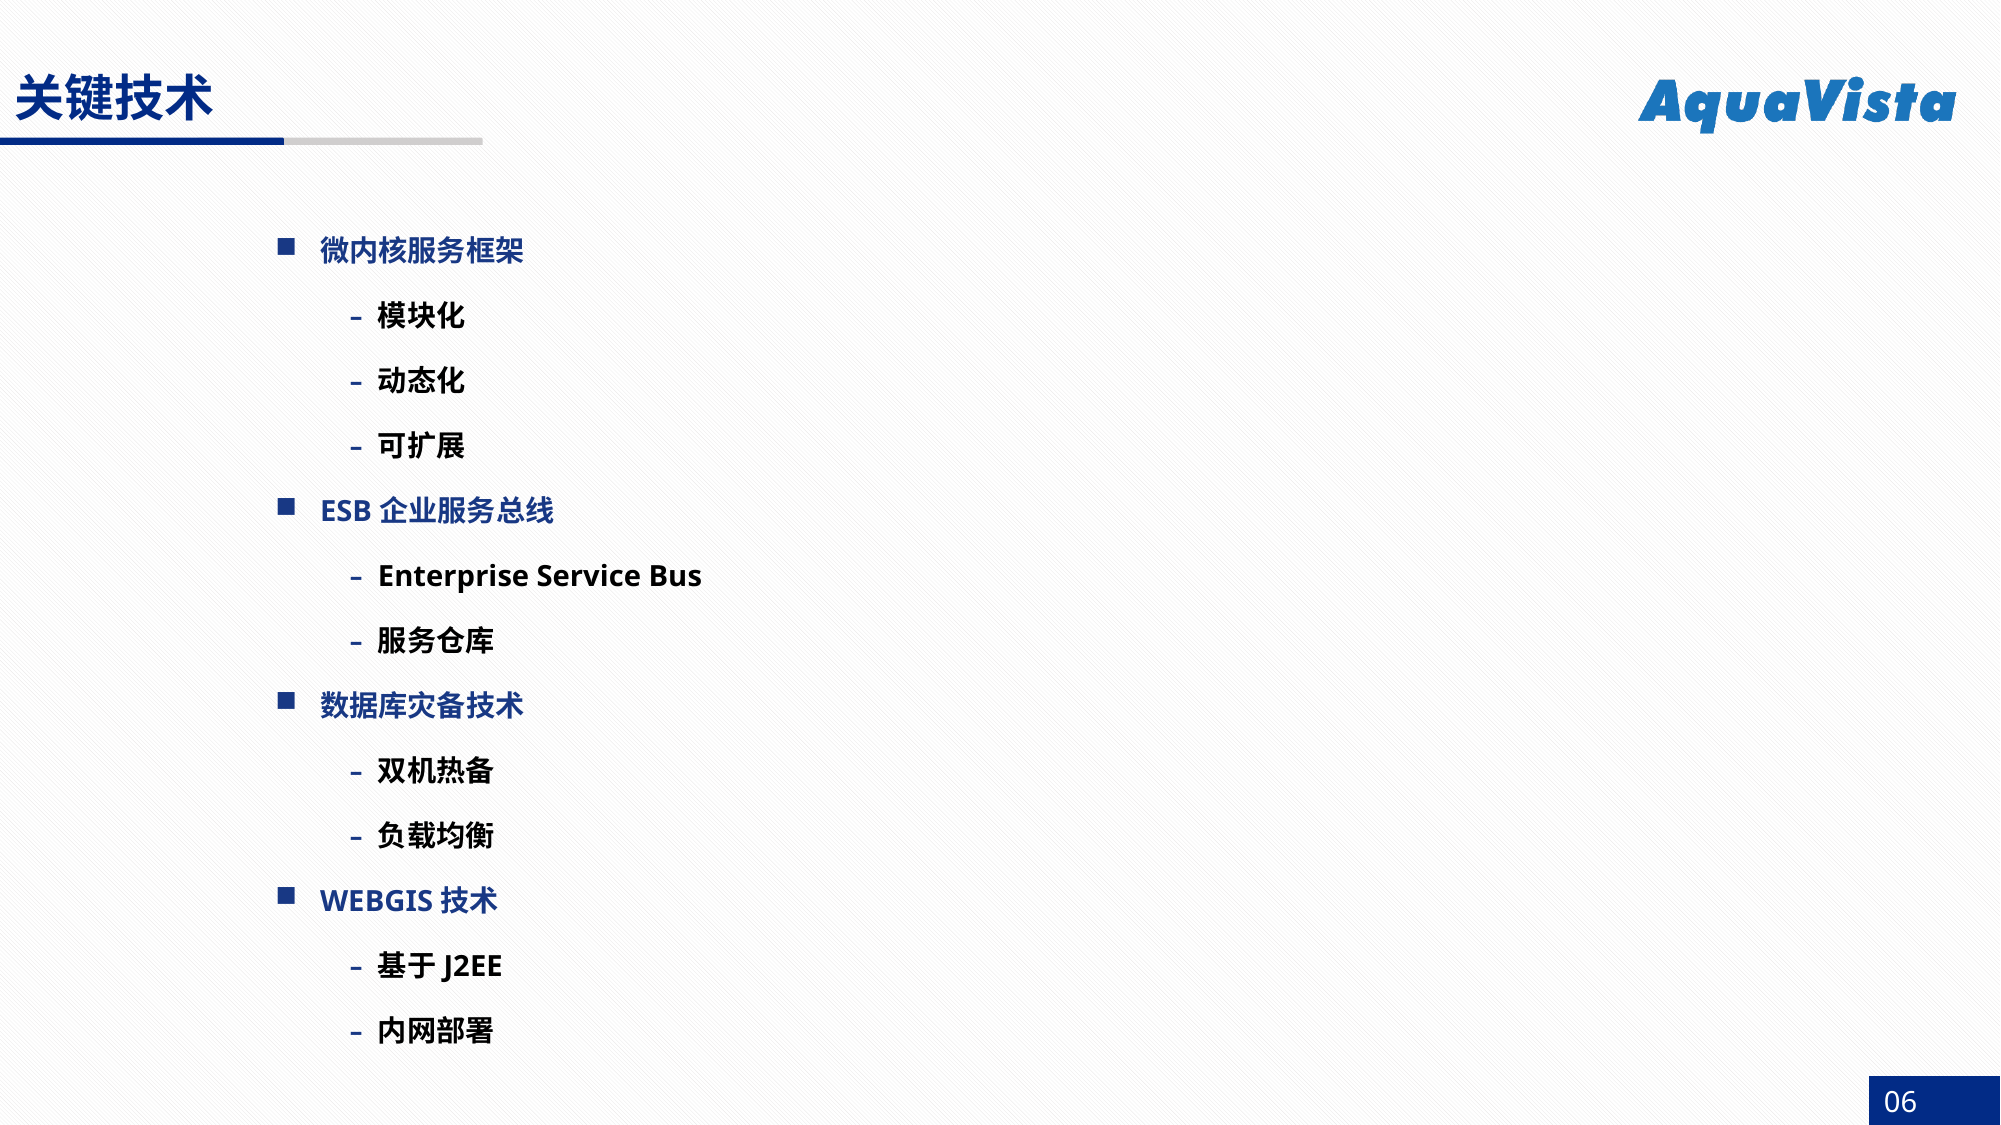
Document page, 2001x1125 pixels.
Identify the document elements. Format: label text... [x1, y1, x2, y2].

text_box [0, 137, 285, 146]
text_box 关键技术 [0, 59, 521, 134]
text_box 06 [1869, 1076, 2000, 1125]
text_box [284, 137, 484, 146]
picture [1619, 58, 1974, 146]
text_box 微内核服务框架 模块化 动态化 可扩展 ESB企业服务总线 Enterprise Service Bus 服务仓库 数据库灾备技术 双机热备 负载均衡 WEBGIS技术 基于J2EE 内网部署 [260, 207, 1159, 1125]
